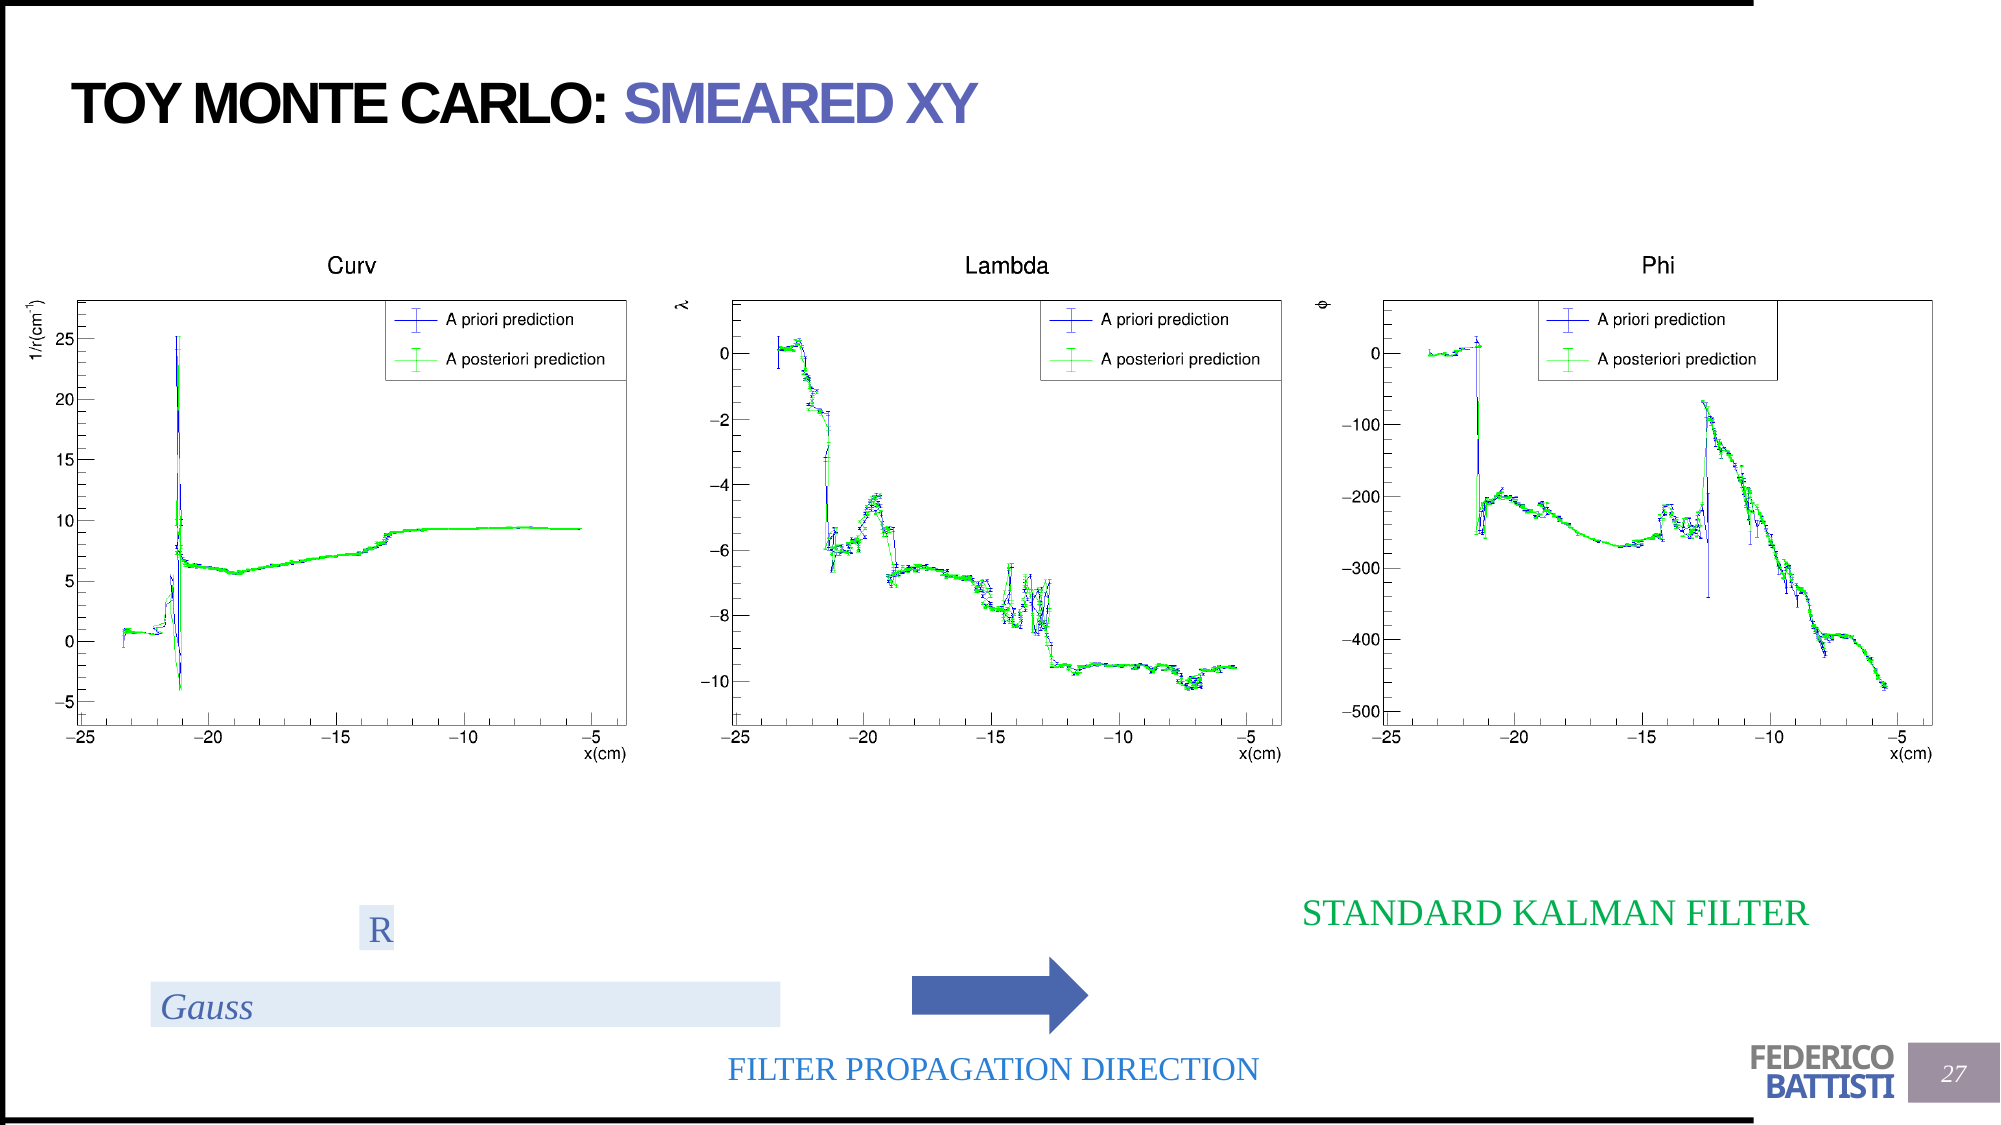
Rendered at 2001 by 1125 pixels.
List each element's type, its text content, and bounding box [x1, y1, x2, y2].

title Toy monte carlo: SMEARED XY [70, 67, 1781, 142]
text_box FILTER PROPAGATION DIRECTION [712, 1039, 1287, 1095]
slide_number 27 [1931, 1050, 1977, 1096]
picture [9, 247, 2000, 778]
text_box STANDARD KALMAN FILTER [1287, 880, 1873, 941]
text_box [912, 956, 1089, 1035]
